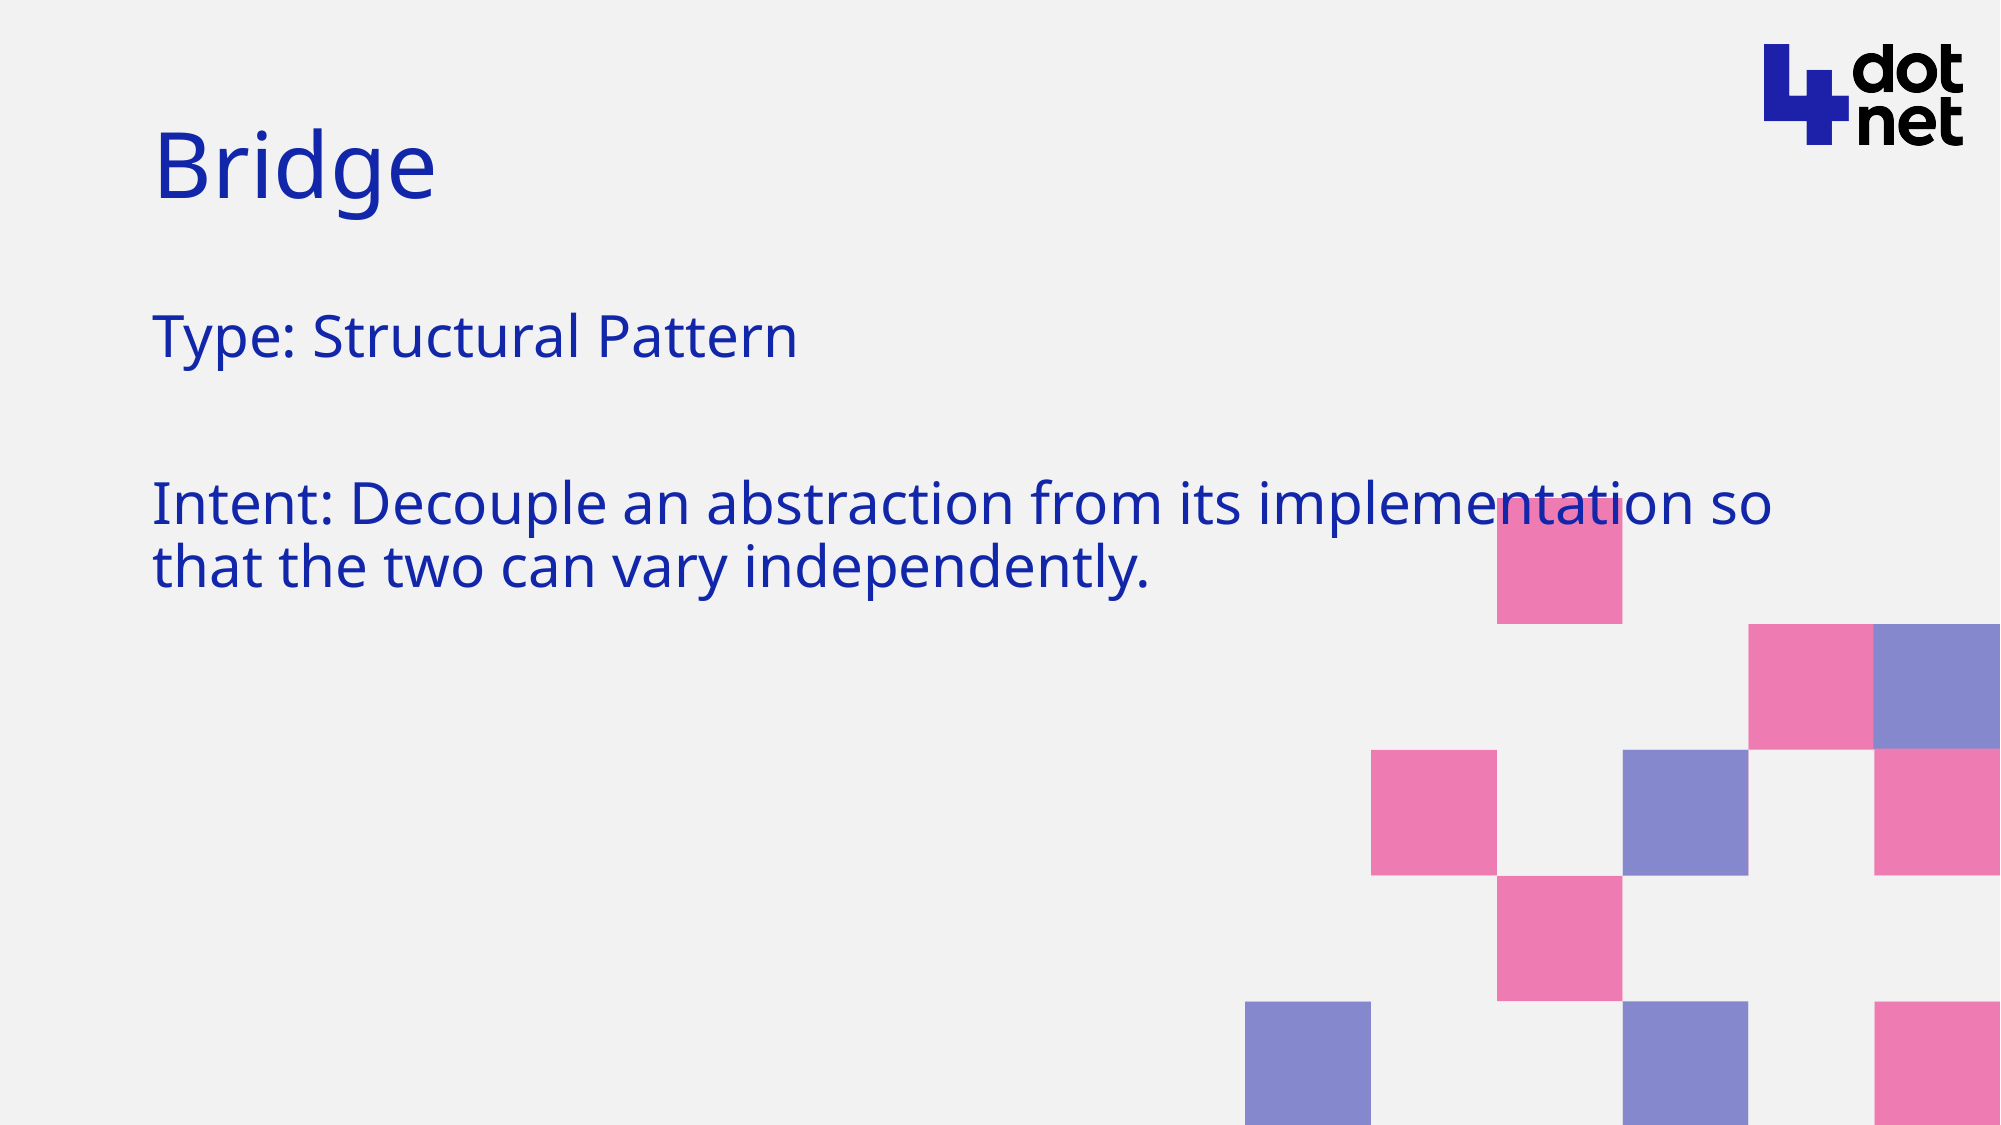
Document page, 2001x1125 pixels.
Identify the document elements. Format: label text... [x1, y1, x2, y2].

title Bridge [137, 59, 1863, 278]
list Type: Structural Pattern Intent: Decouple an abstraction from its implementation so that the two can vary independently. [137, 299, 1863, 1014]
picture [1764, 44, 1963, 146]
